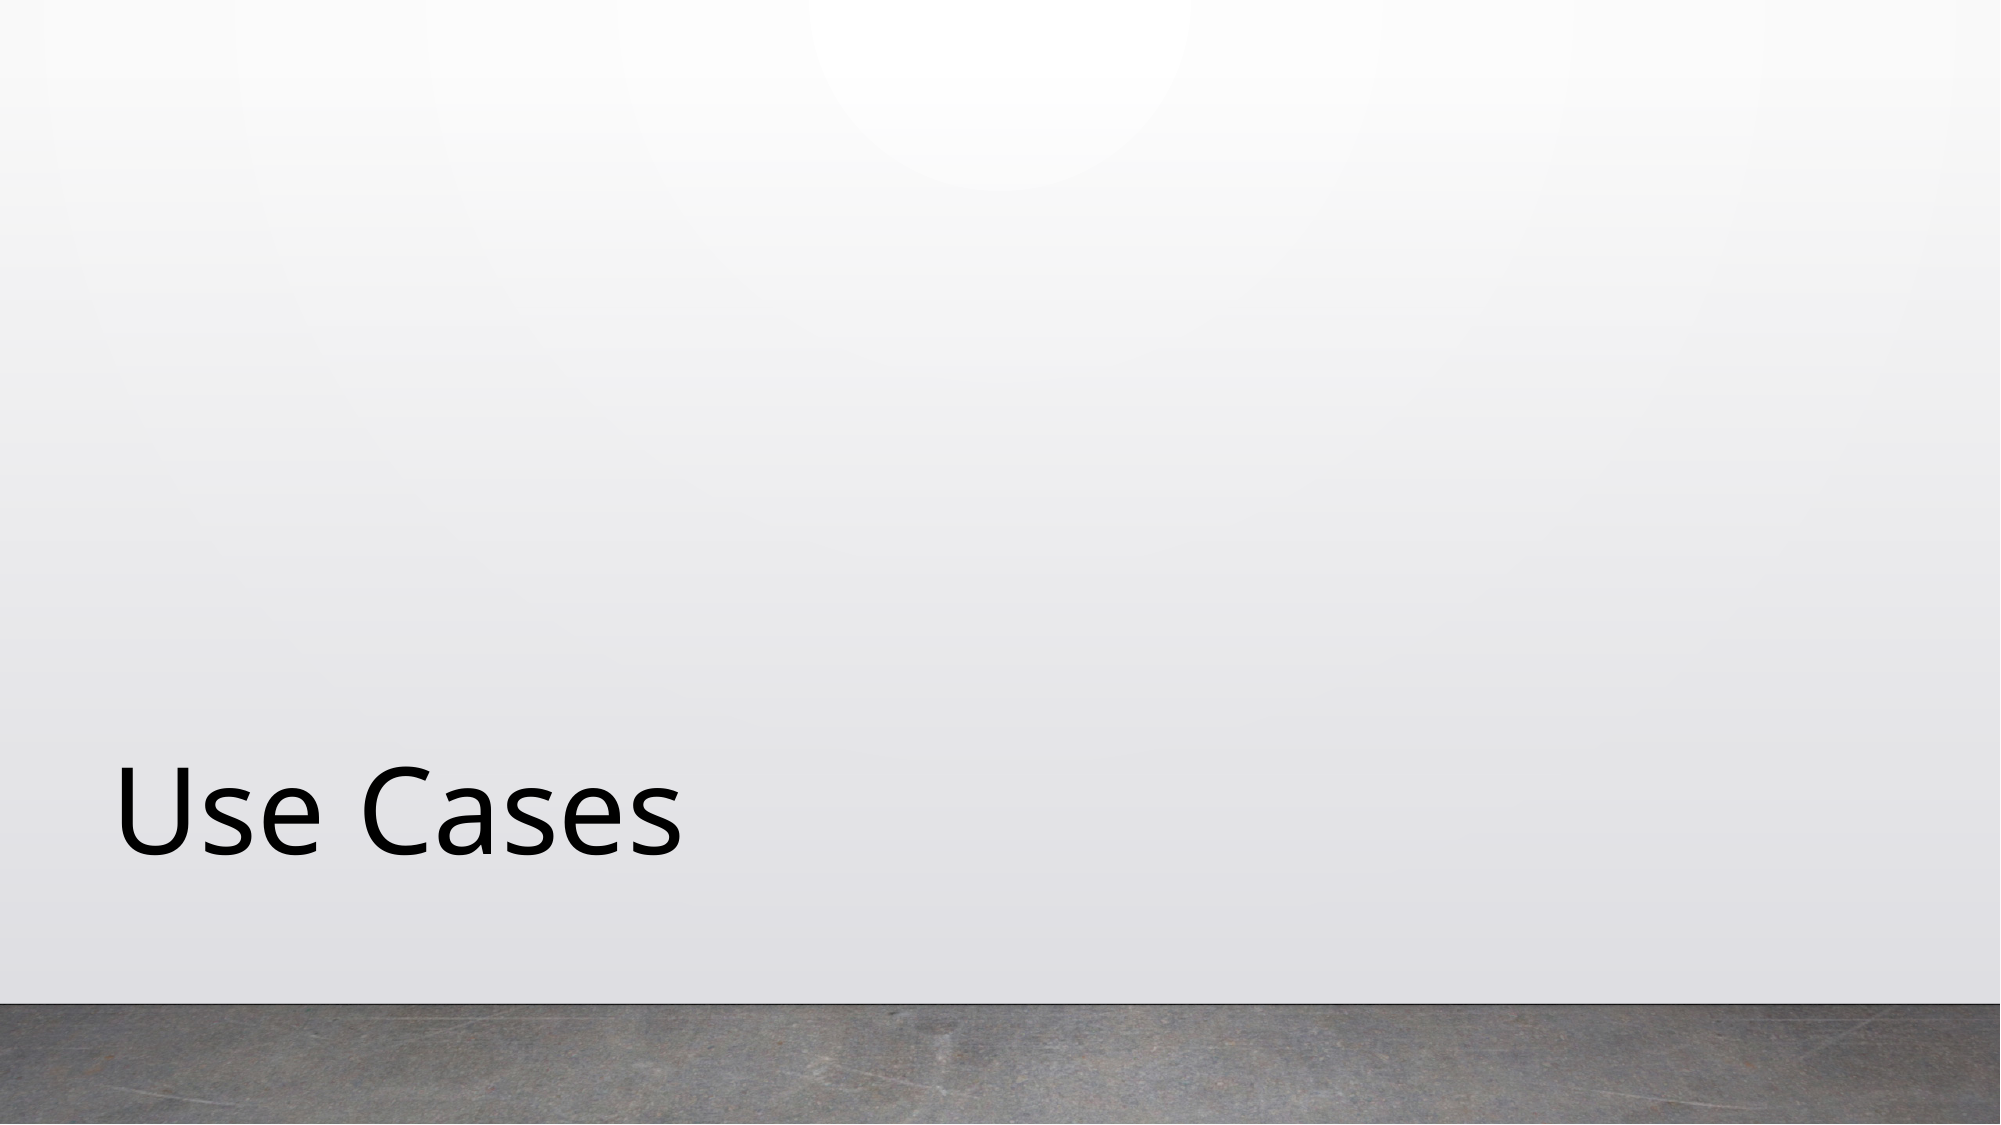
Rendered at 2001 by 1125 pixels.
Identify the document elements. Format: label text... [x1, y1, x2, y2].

title Use Cases [96, 635, 1444, 896]
picture [0, 1004, 2000, 1124]
